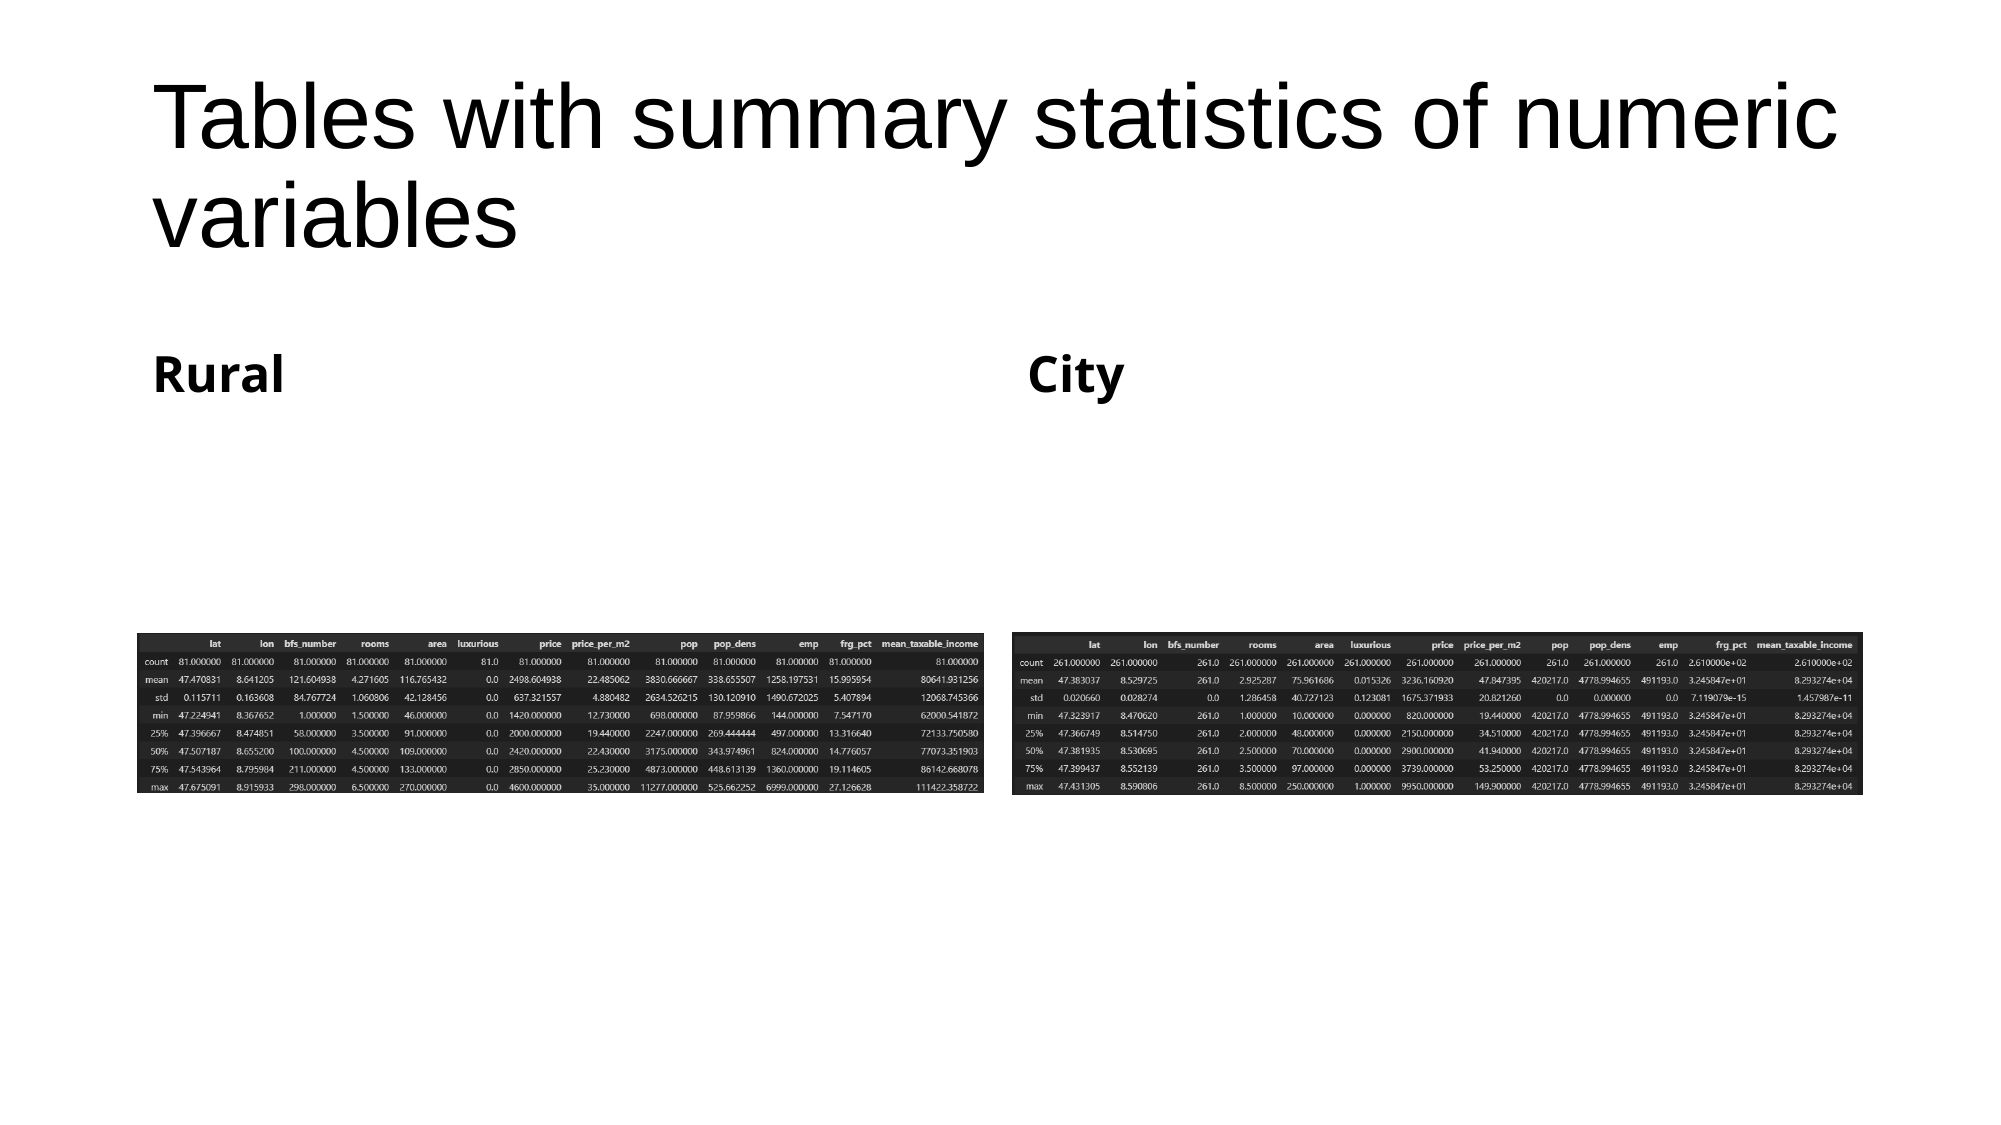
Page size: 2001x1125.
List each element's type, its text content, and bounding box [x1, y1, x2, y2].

list City [1012, 275, 1863, 411]
list Rural [137, 275, 984, 411]
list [137, 633, 985, 793]
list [1011, 631, 1864, 795]
title Tables with summary statistics of numeric variables [137, 59, 1863, 278]
